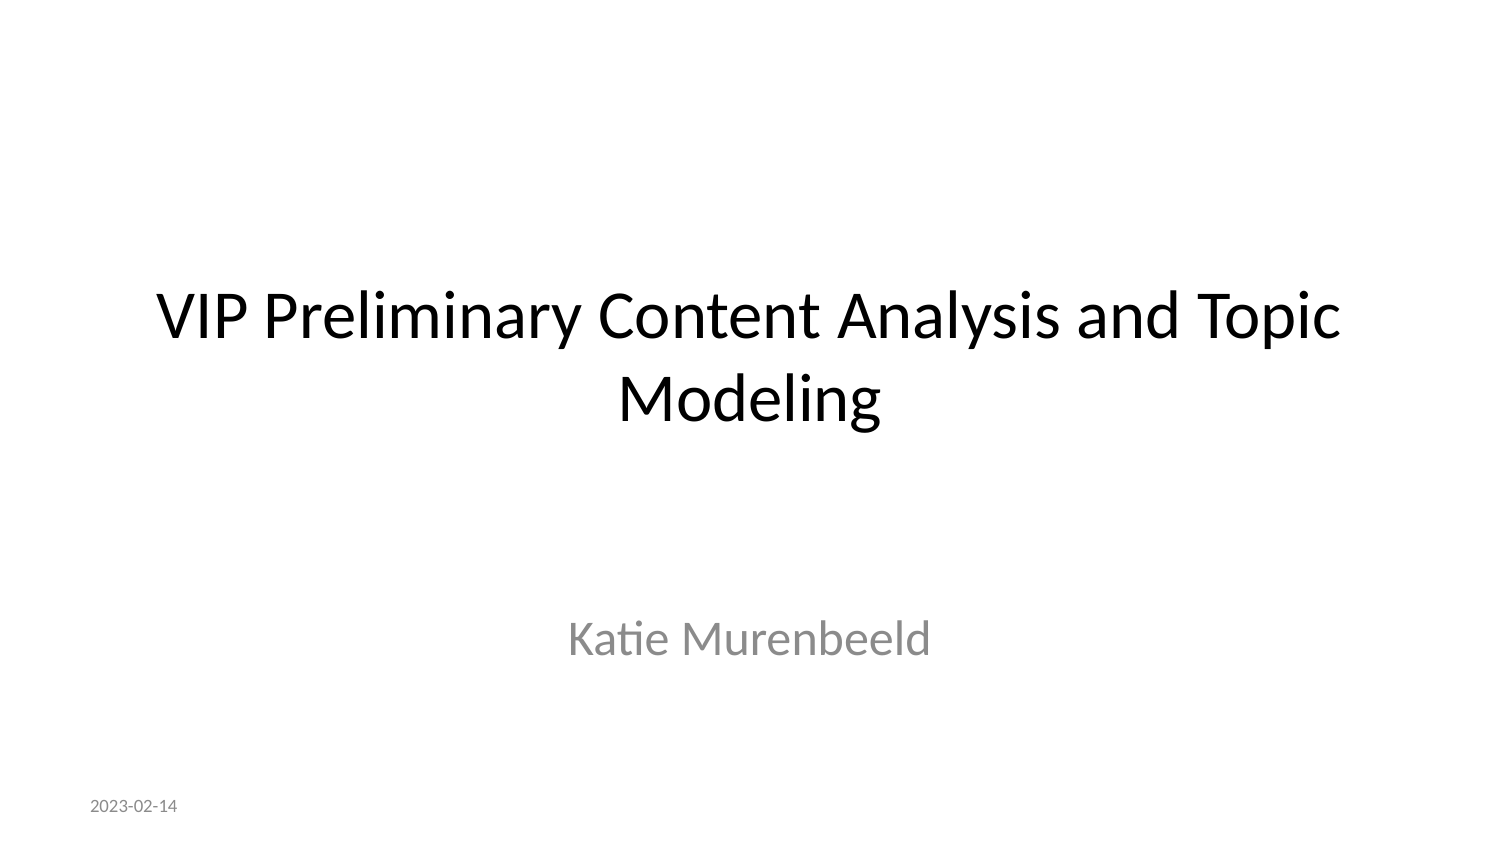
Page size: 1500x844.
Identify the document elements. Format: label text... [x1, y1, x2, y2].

subtitle Katie Murenbeeld [225, 478, 1275, 694]
title VIP Preliminary Content Analysis and Topic Modeling [112, 262, 1388, 443]
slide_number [75, 782, 425, 827]
